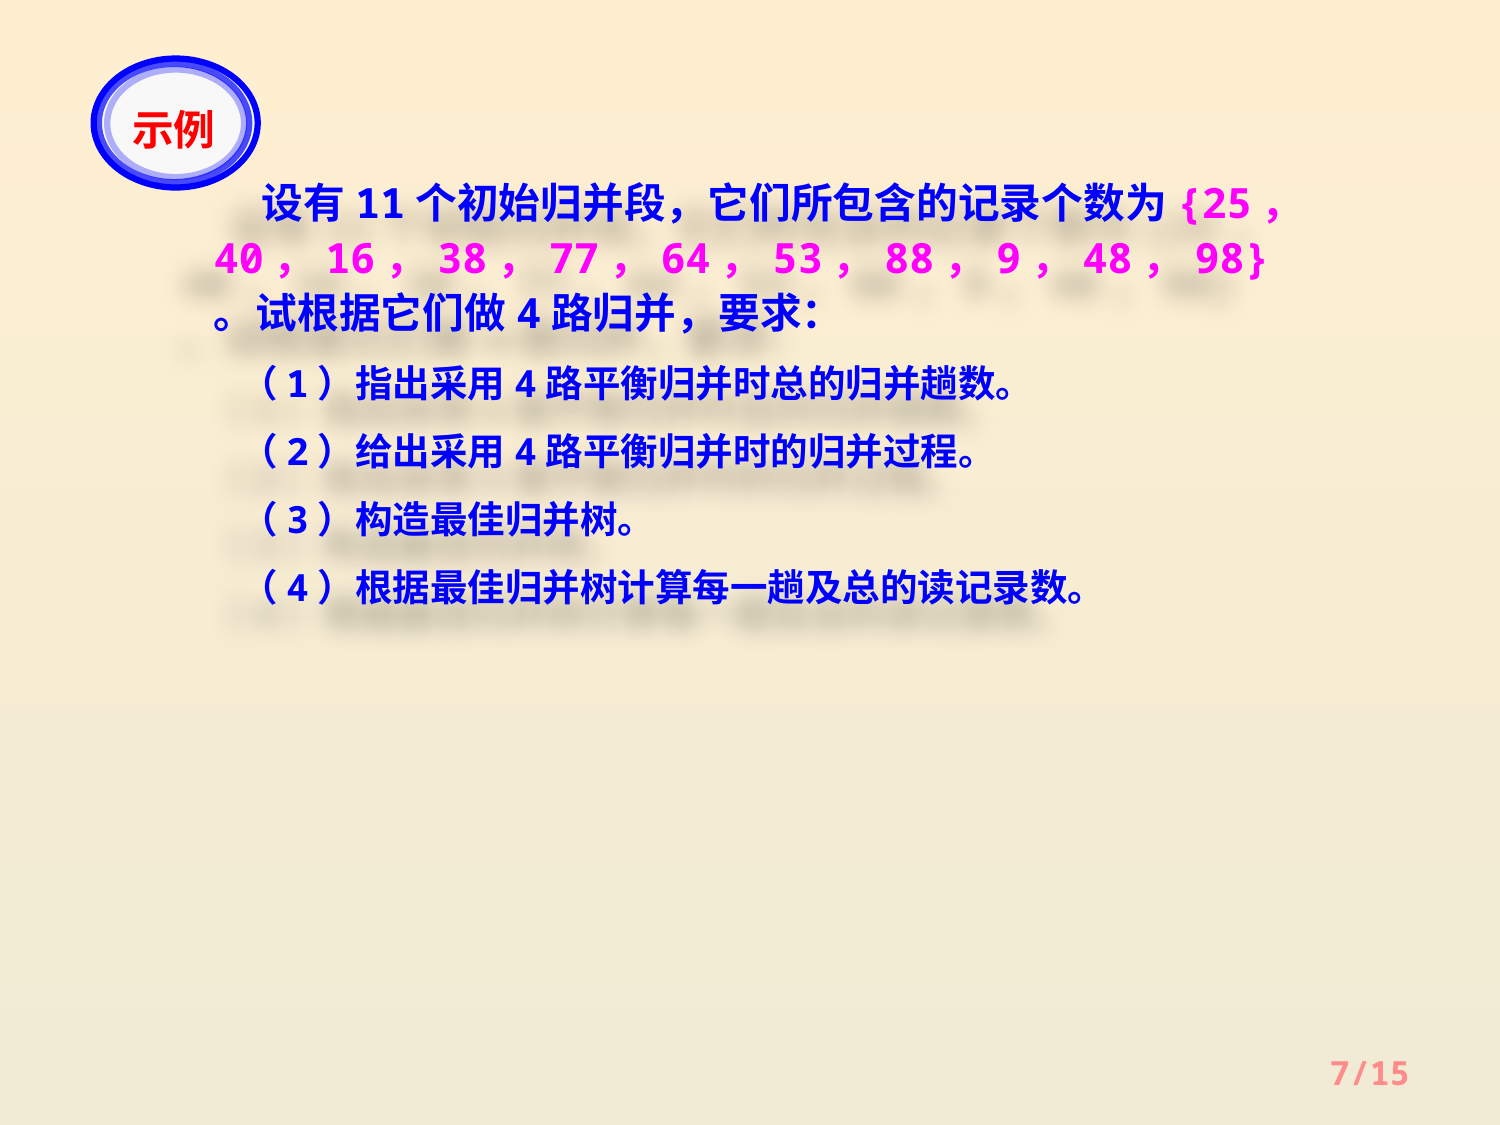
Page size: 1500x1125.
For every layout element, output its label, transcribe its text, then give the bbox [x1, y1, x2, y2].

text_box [93, 58, 258, 188]
text_box 设有11个初始归并段，它们所包含的记录个数为{25，40，16，38，77，64，53，88，9，48，98}。试根据它们做4路归并，要求： （1）指出采用4路平衡归并时总的归并趟数。 （2）给出采用4路平衡归并时的归并过程。 （3）构造最佳归并树。 （4）根据最佳归并树计算每一趟及总的读记录数。 [199, 164, 1336, 617]
slide_number 7/15 [1074, 1042, 1425, 1103]
